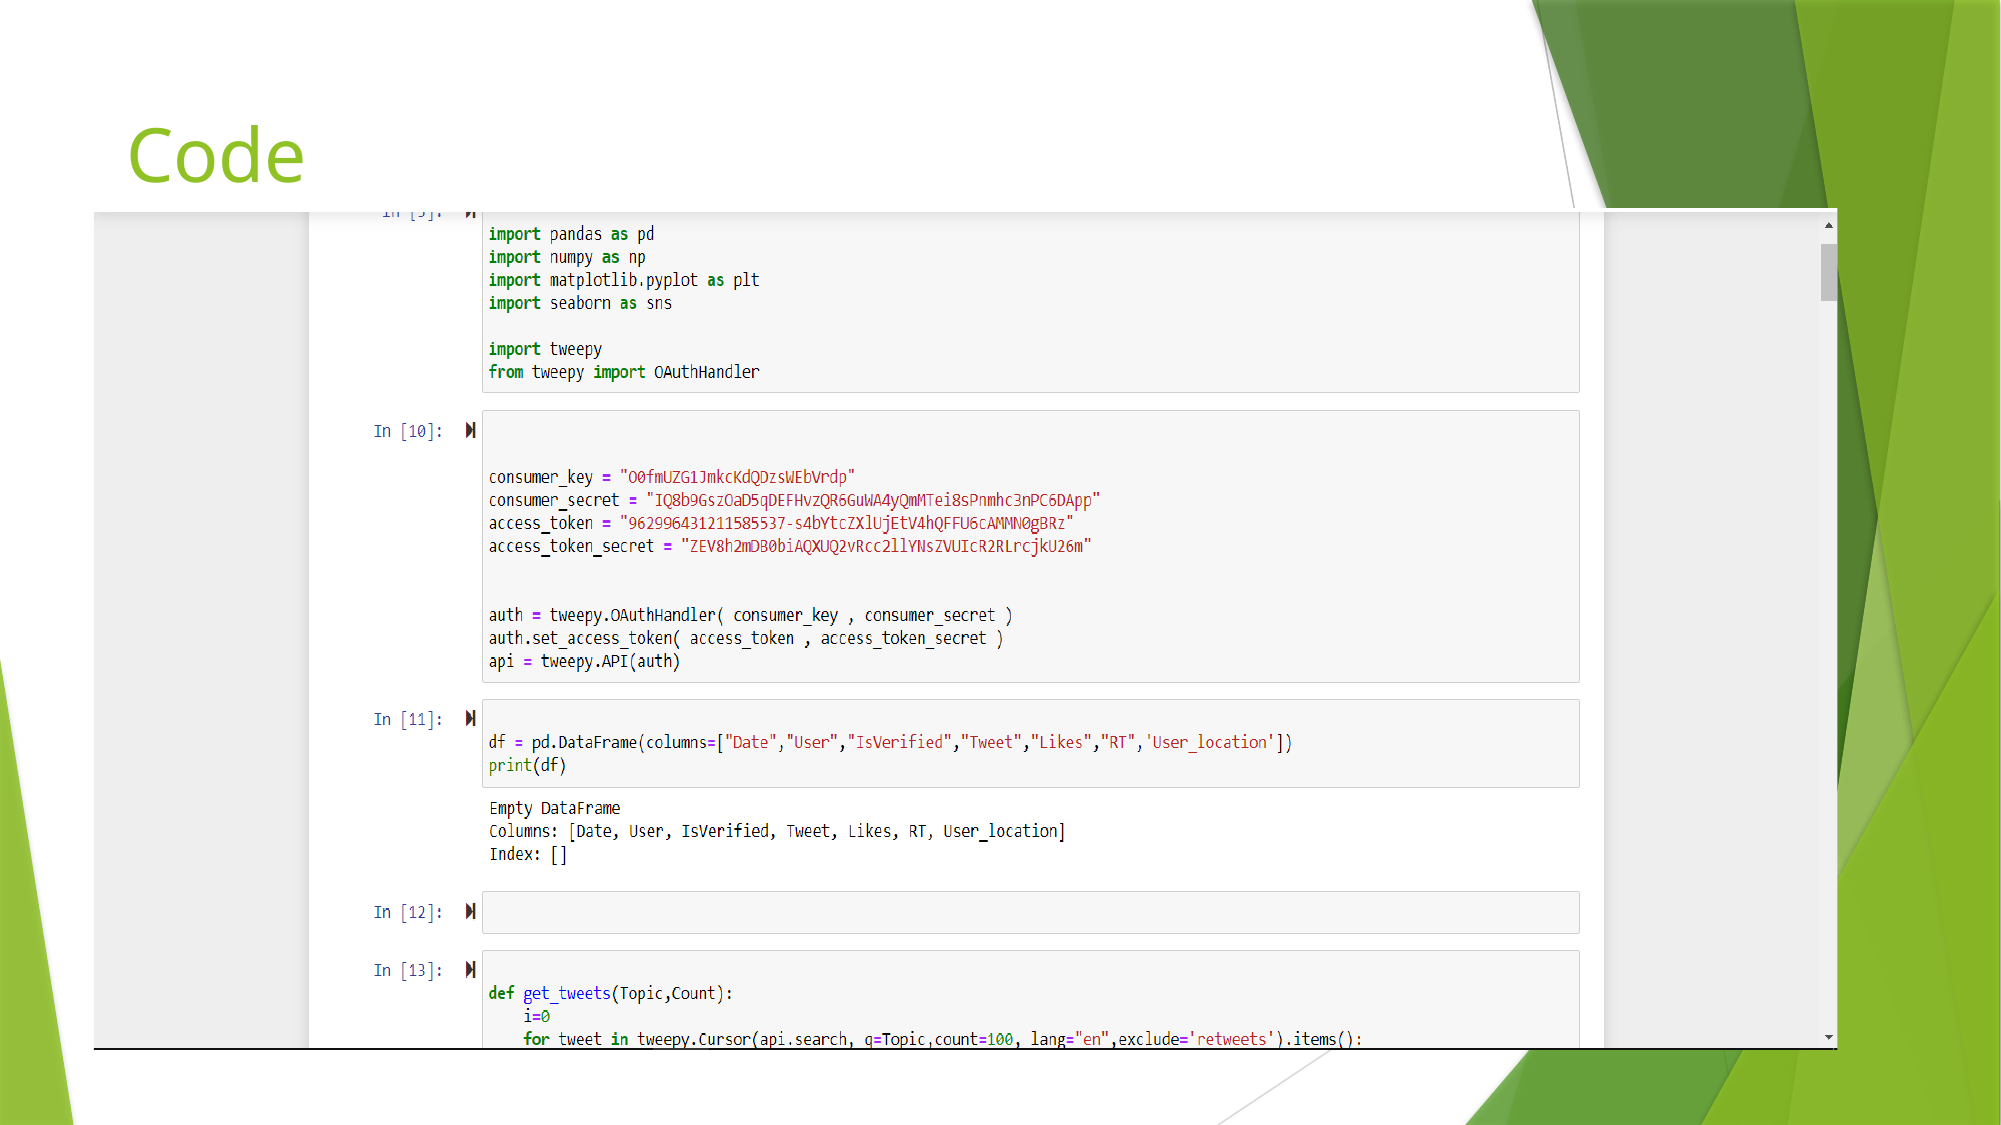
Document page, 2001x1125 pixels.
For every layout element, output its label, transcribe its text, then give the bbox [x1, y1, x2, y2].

title Code [111, 99, 1522, 205]
picture [93, 207, 1838, 1051]
